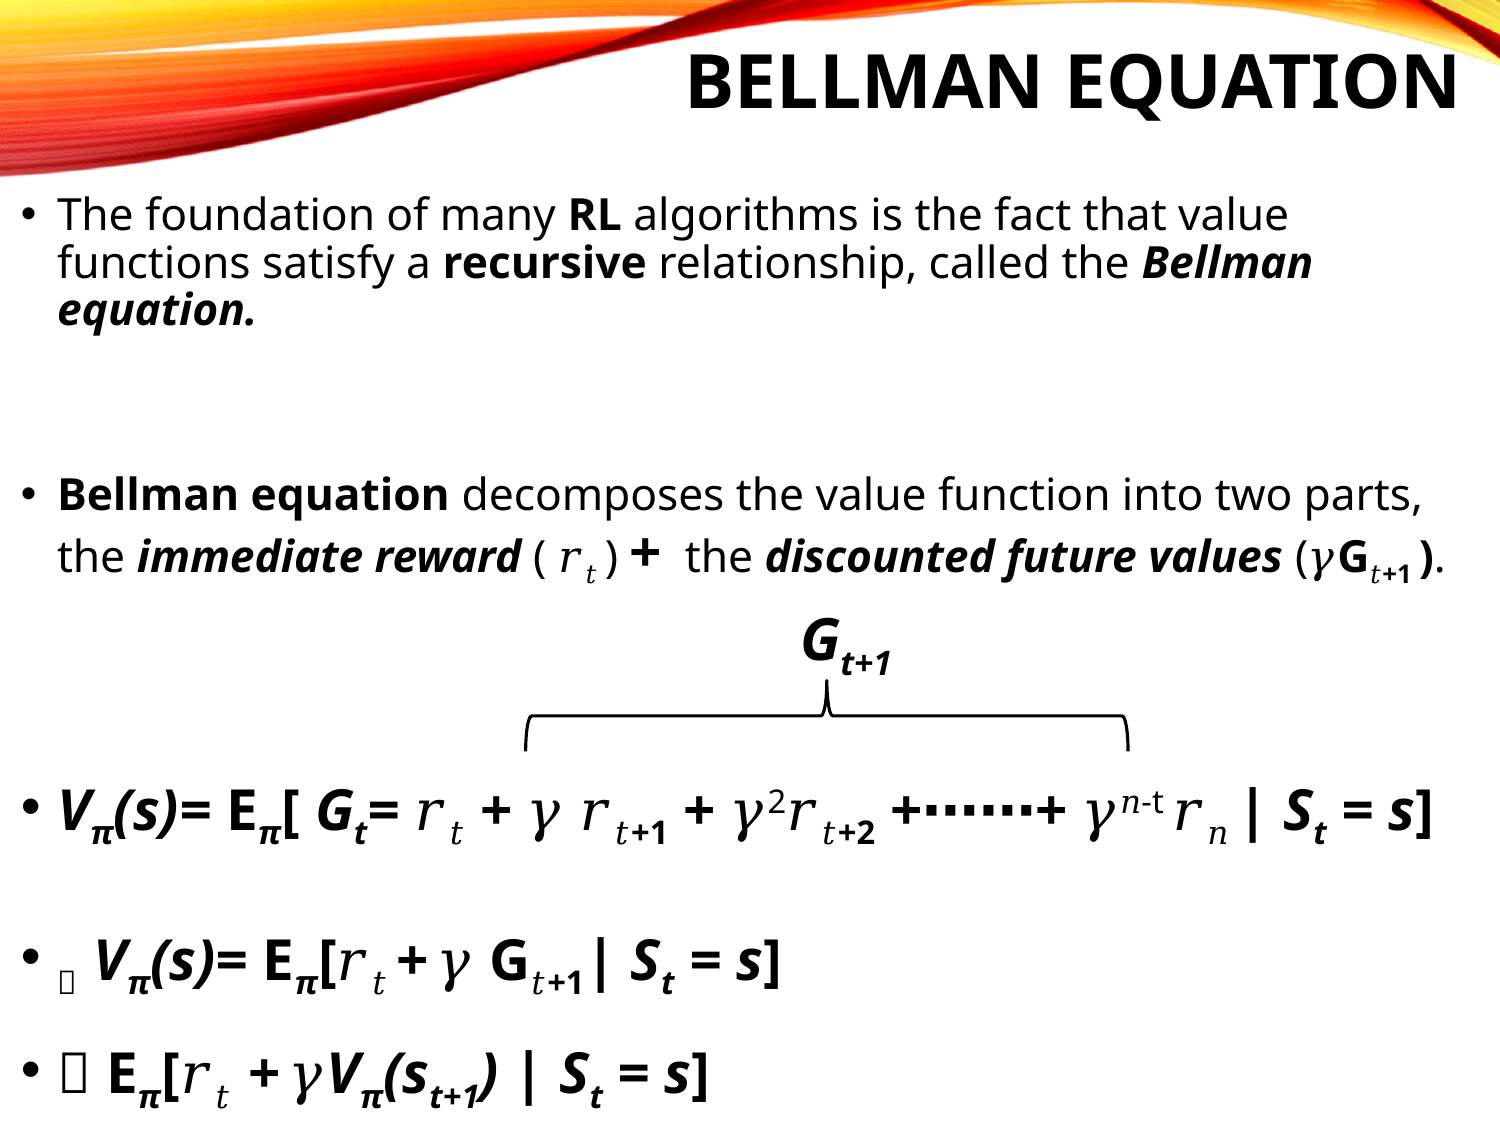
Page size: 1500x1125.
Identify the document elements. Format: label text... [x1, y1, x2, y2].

picture [0, 0, 1500, 178]
list The foundation of many RL algorithms is the fact that value functions satisfy a recursive relationship, called the Bellman equation. Bellman equation decomposes the value function into two parts, the immediate reward ( 𝑟𝑡 ) + the discounted future values (𝛾G𝑡+1 ). Vπ(s)= Eπ[ Gt= 𝑟𝑡 + 𝛾 𝑟𝑡+1 + 𝛾2𝑟𝑡+2 +⋯⋯+ 𝛾𝑛-t 𝑟𝑛 | St = s]  Vπ(s)= Eπ[𝑟𝑡 + 𝛾 G𝑡+1| St = s]  Eπ[𝑟𝑡 + 𝛾Vπ(st+1) | St = s] [5, 184, 1483, 1118]
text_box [525, 594, 1129, 752]
title Bellman equation [194, 19, 1478, 149]
